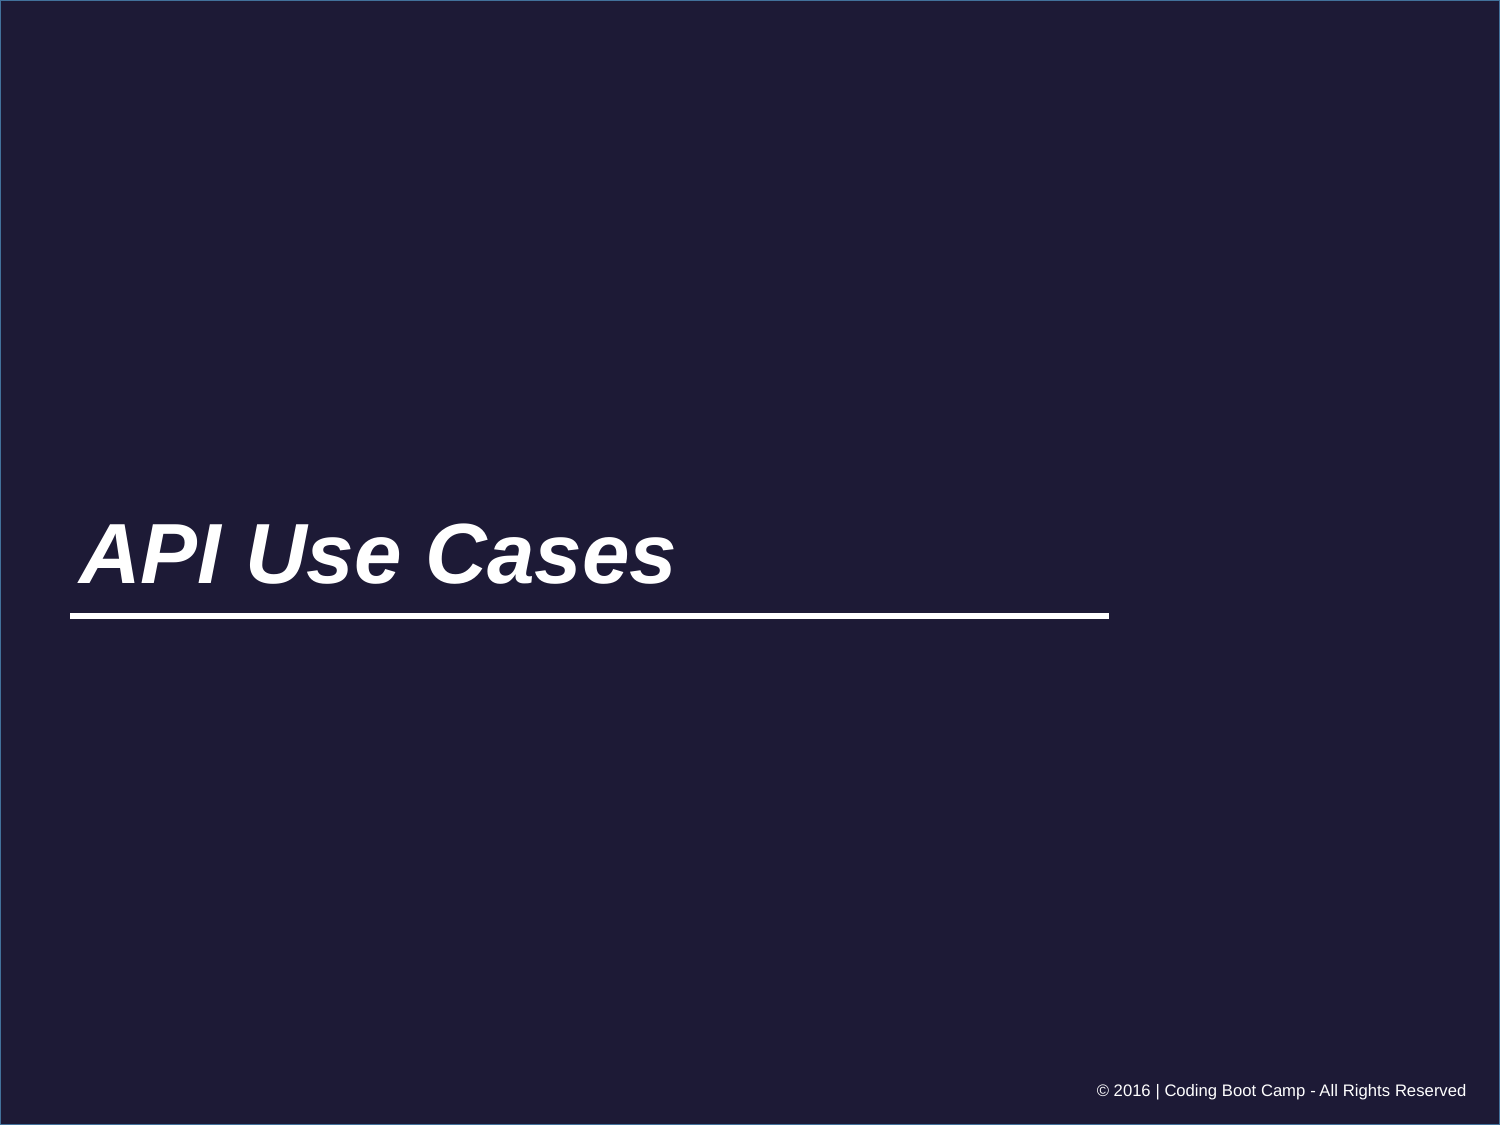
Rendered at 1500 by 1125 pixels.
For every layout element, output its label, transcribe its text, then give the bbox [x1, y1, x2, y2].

title API Use Cases [64, 484, 1415, 628]
